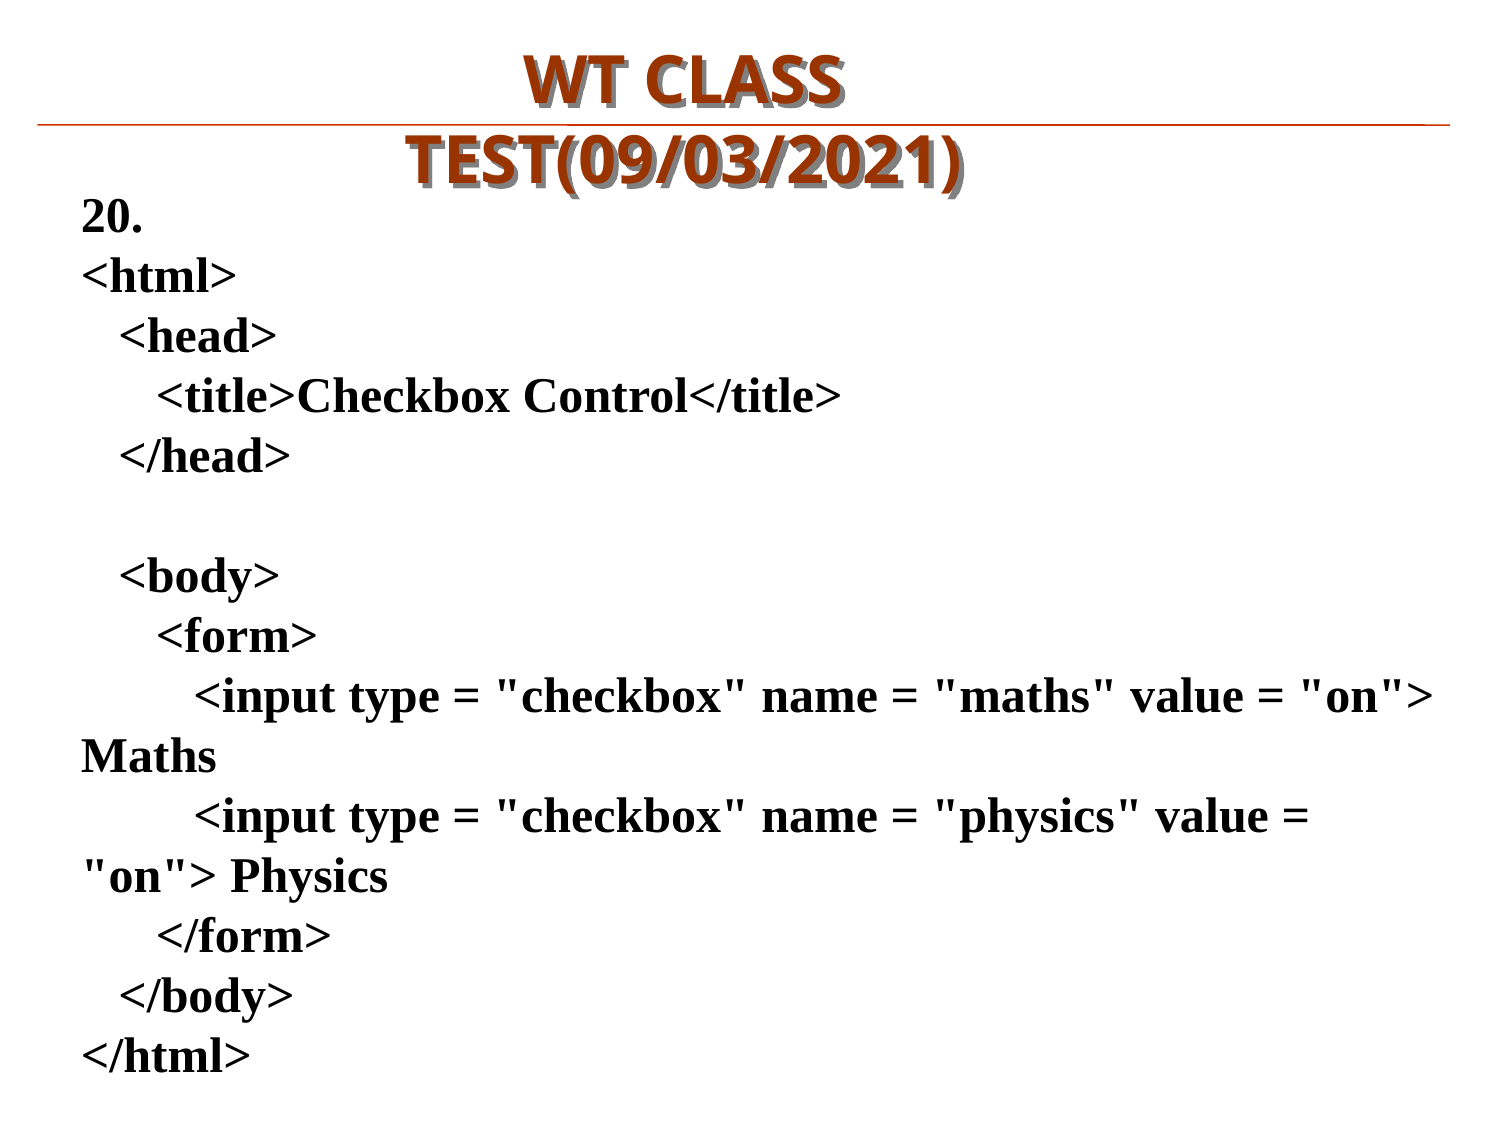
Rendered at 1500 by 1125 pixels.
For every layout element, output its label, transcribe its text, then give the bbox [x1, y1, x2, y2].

text_box WT CLASS TEST(09/03/2021) [264, 29, 1103, 175]
text_box 20. <html> <head> <title>Checkbox Control</title> </head> <body> <form> <input type = "checkbox" name = "maths" value = "on"> Maths <input type = "checkbox" name = "physics" value = "on"> Physics </form> </body> </html> [66, 175, 1469, 1091]
